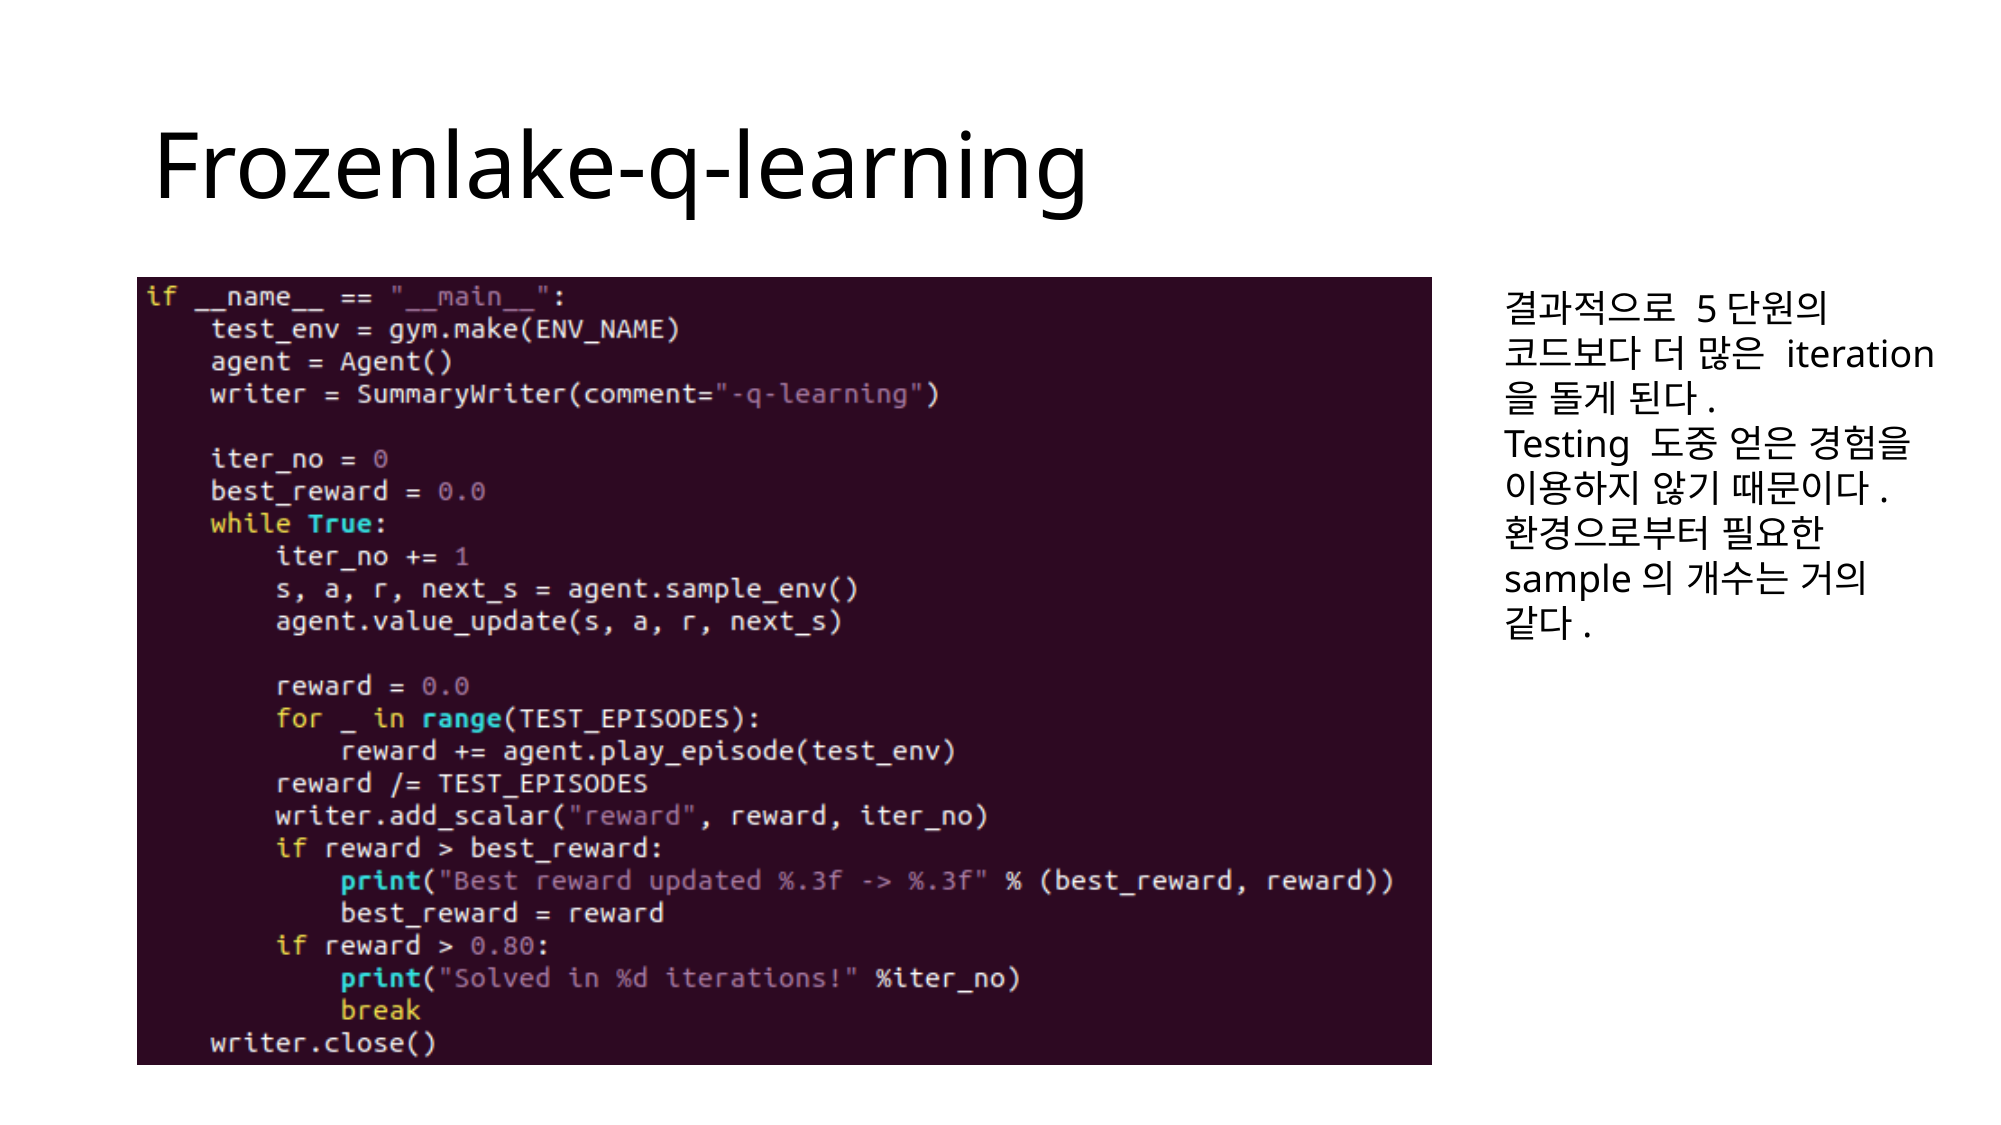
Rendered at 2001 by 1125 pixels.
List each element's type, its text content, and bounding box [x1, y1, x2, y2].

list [137, 277, 1432, 1066]
title Frozenlake-q-learning [137, 59, 1863, 278]
text_box 결과적으로 5단원의 코드보다 더 많은 iteration을 돌게 된다. Testing 도중 얻은 경험을 이용하지 않기 때문이다. 환경으로부터 필요한 sample의 개수는 거의 같다. [1489, 277, 1964, 652]
